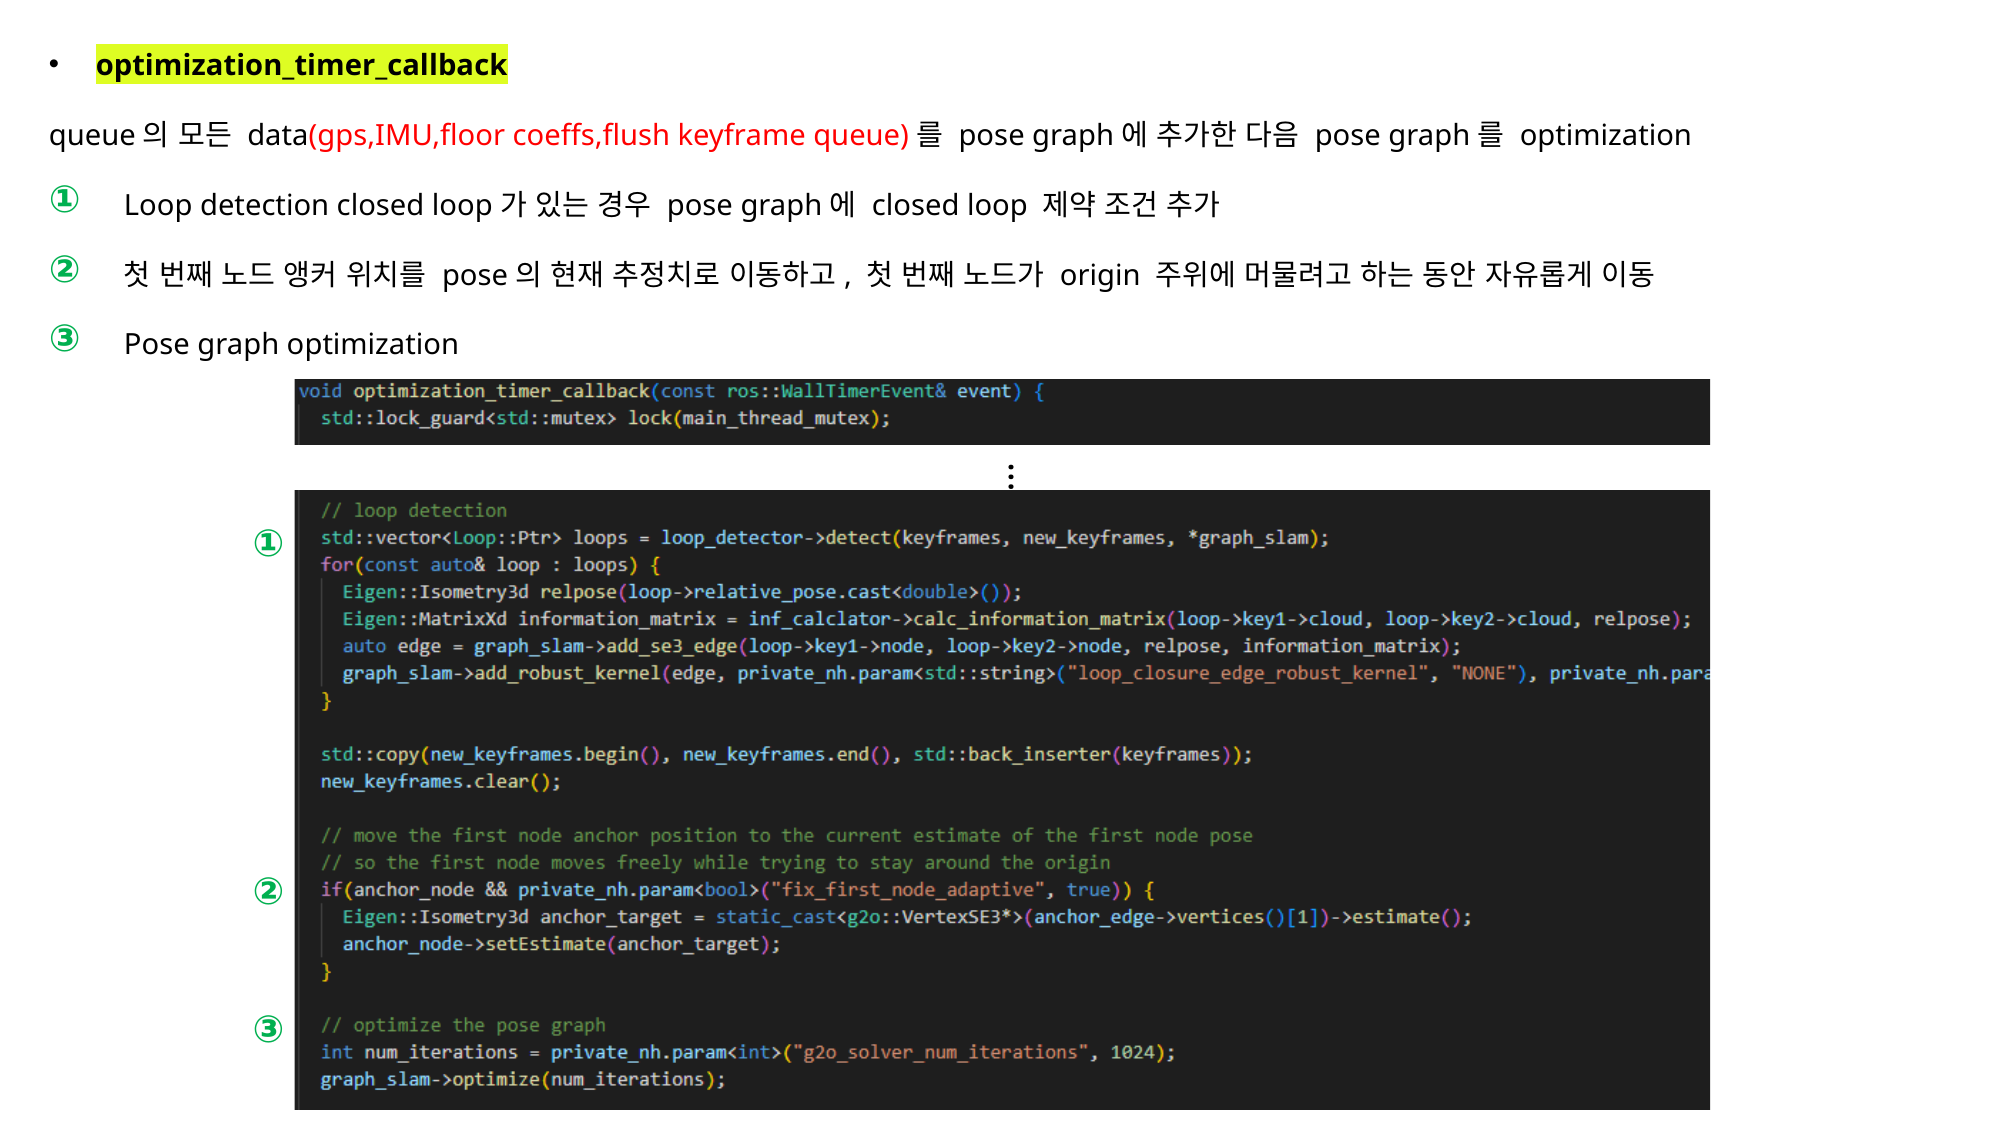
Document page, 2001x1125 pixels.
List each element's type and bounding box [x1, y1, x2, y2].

text_box [34, 18, 1971, 368]
text_box [237, 379, 1711, 1110]
